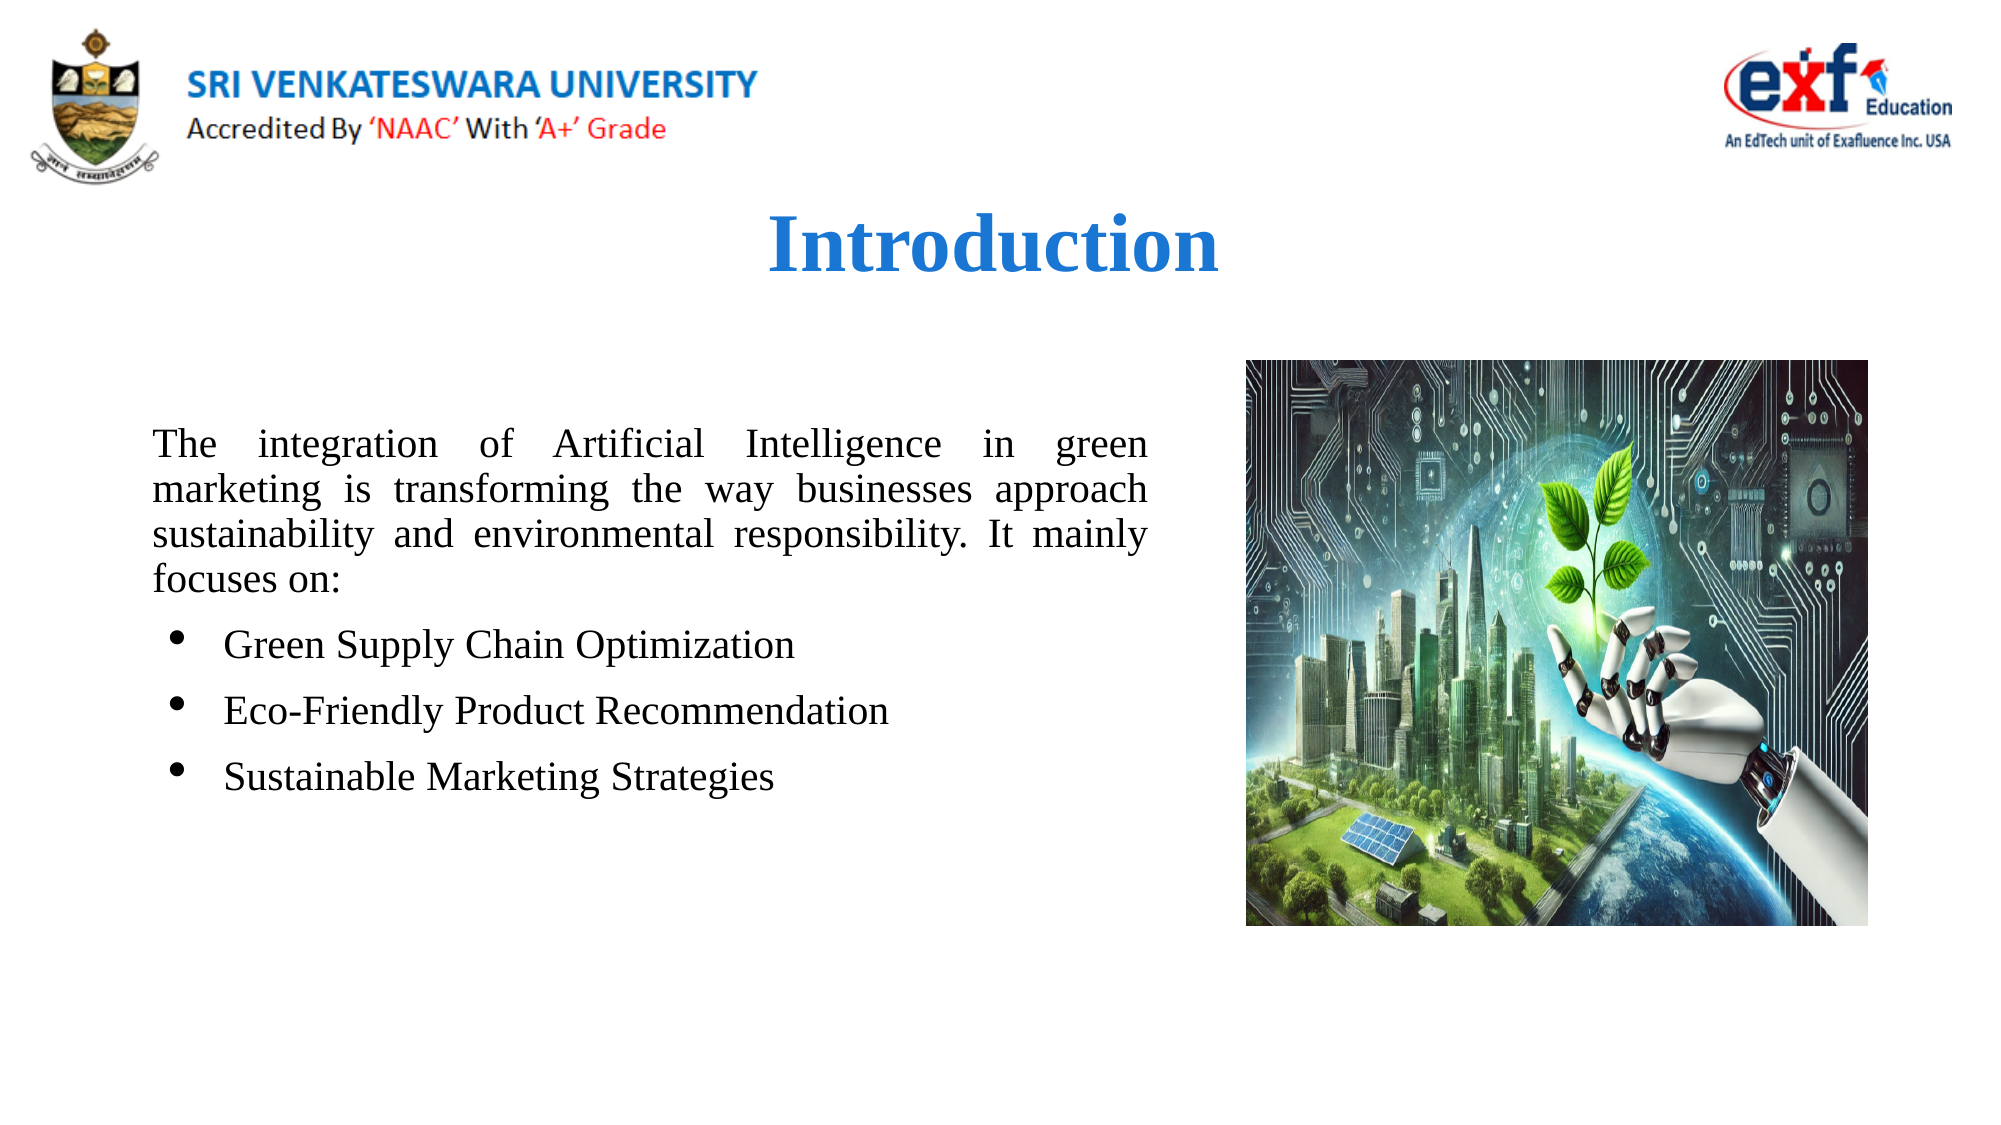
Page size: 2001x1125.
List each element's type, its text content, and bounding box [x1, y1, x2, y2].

picture [1246, 360, 1868, 926]
title Introduction [131, 175, 1857, 313]
picture [29, 26, 861, 188]
picture [1724, 43, 1952, 150]
list The integration of Artificial Intelligence in green marketing is transforming the way businesses approach sustainability and environmental responsibility. It mainly focuses on: Green Supply Chain Optimization Eco-Friendly Product Recommendation Sustainable Marketing Strategies [137, 414, 1165, 856]
